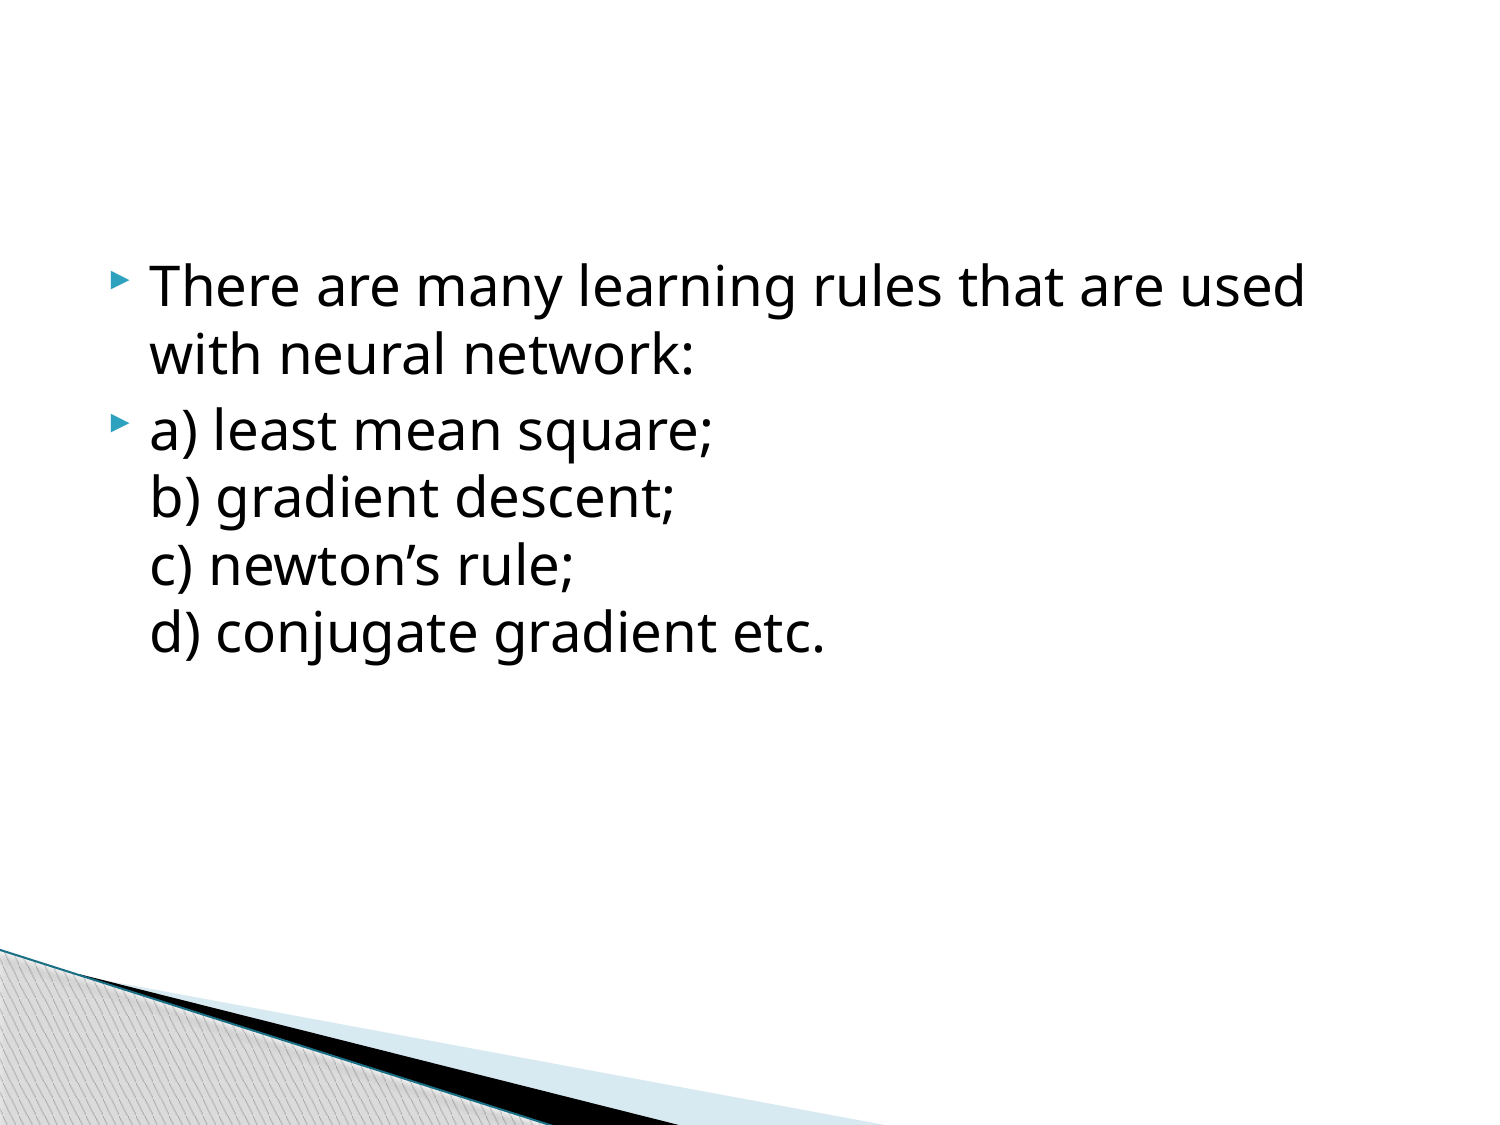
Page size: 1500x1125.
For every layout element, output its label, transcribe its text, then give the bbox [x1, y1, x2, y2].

list There are many learning rules that are used with neural network: a) least mean square; b) gradient descent; c) newton’s rule; d) conjugate gradient etc. [75, 243, 1425, 986]
